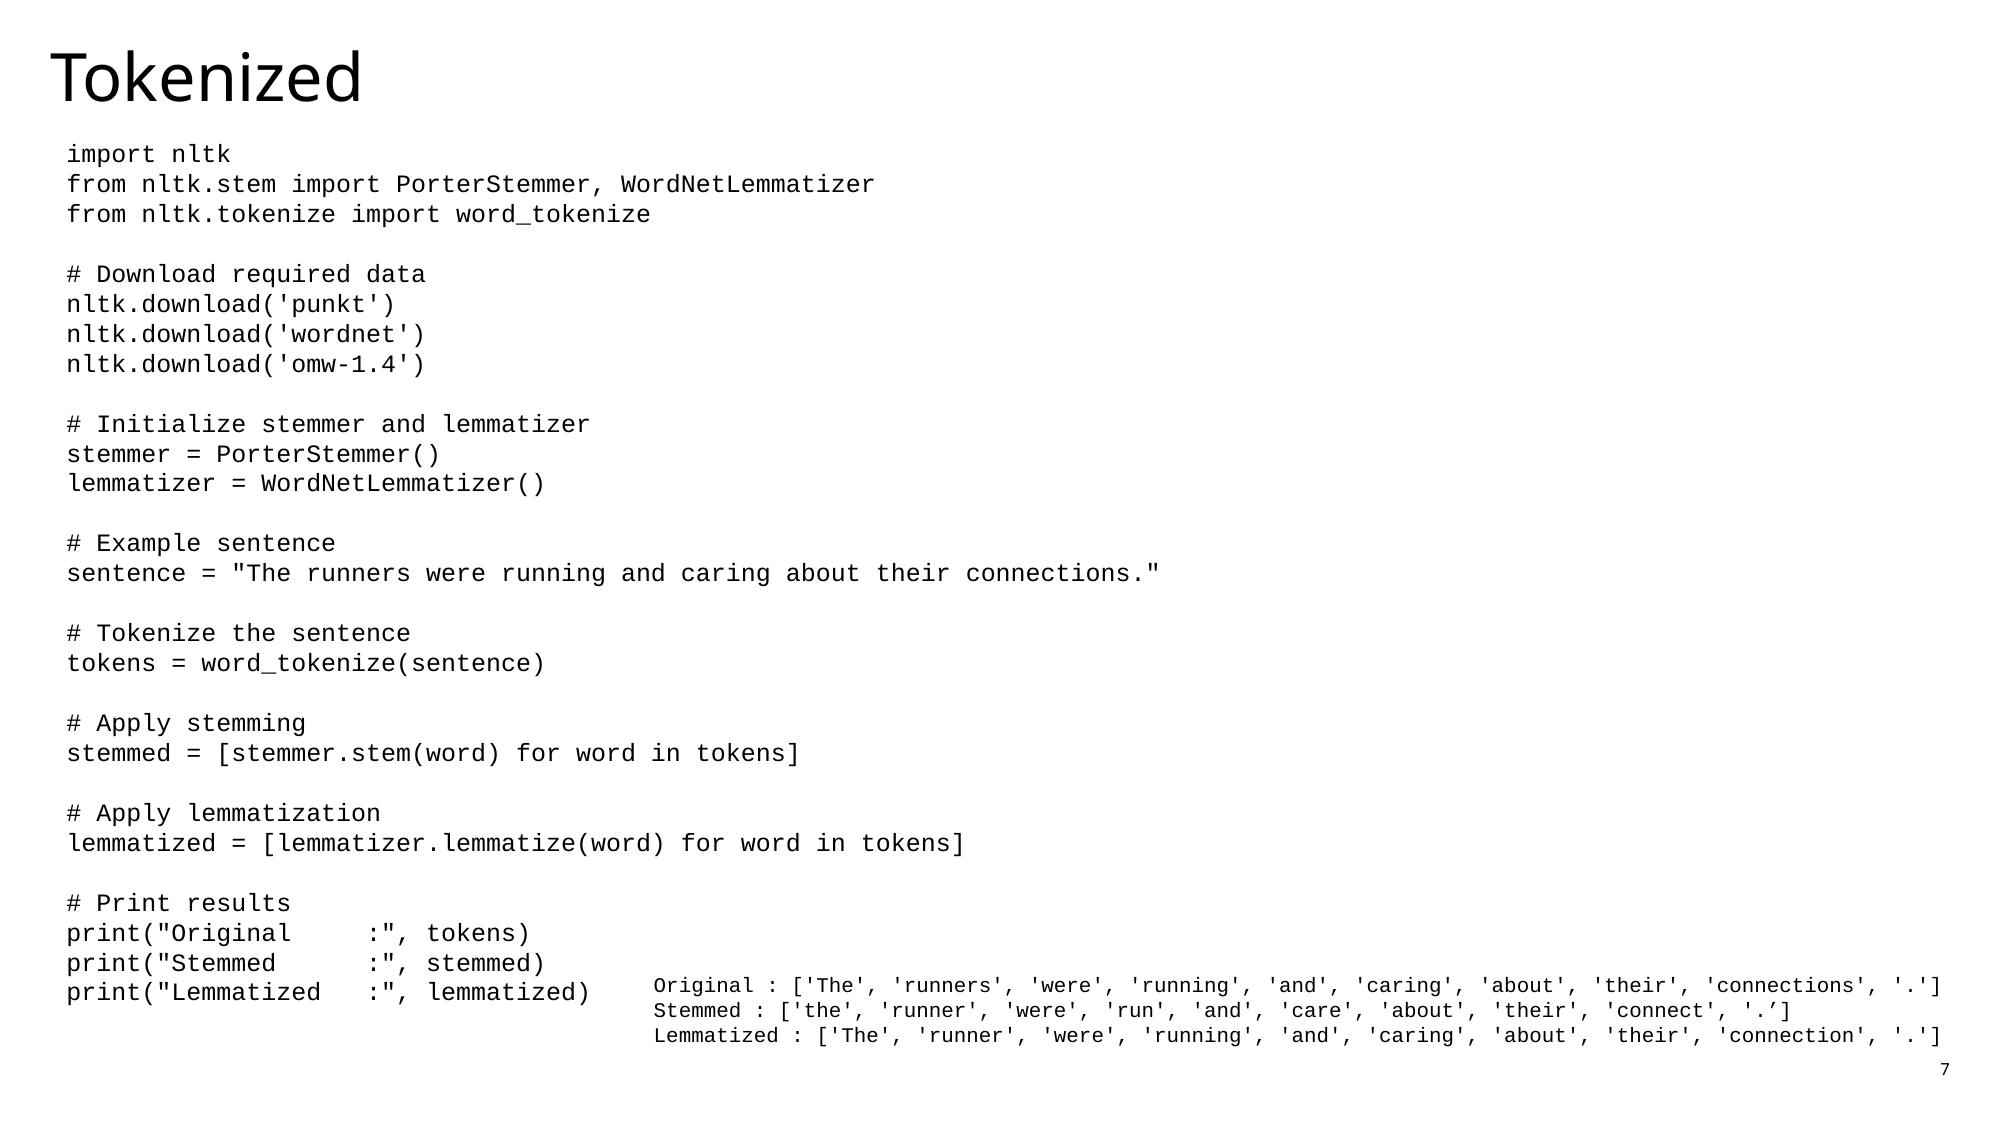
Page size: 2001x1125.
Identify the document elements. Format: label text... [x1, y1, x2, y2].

title Tokenized [50, 43, 950, 232]
text_box Original : ['The', 'runners', 'were', 'running', 'and', 'caring', 'about', 'their', 'connections', '.'] Stemmed : ['the', 'runner', 'were', 'run', 'and', 'care', 'about', 'their', 'connect', '.’] Lemmatized : ['The', 'runner', 'were', 'running', 'and', 'caring', 'about', 'their', 'connection', '.'] [638, 964, 2000, 1055]
list import nltk from nltk.stem import PorterStemmer, WordNetLemmatizer from nltk.tokenize import word_tokenize # Download required data nltk.download('punkt') nltk.download('wordnet') nltk.download('omw-1.4') # Initialize stemmer and lemmatizer stemmer = PorterStemmer() lemmatizer = WordNetLemmatizer() # Example sentence sentence = "The runners were running and caring about their connections." # Tokenize the sentence tokens = word_tokenize(sentence) # Apply stemming stemmed = [stemmer.stem(word) for word in tokens] # Apply lemmatization lemmatized = [lemmatizer.lemmatize(word) for word in tokens] # Print results print("Original :", tokens) print("Stemmed :", stemmed) print("Lemmatized :", lemmatized) [66, 137, 1967, 1023]
slide_number 7 [1500, 1055, 1950, 1086]
